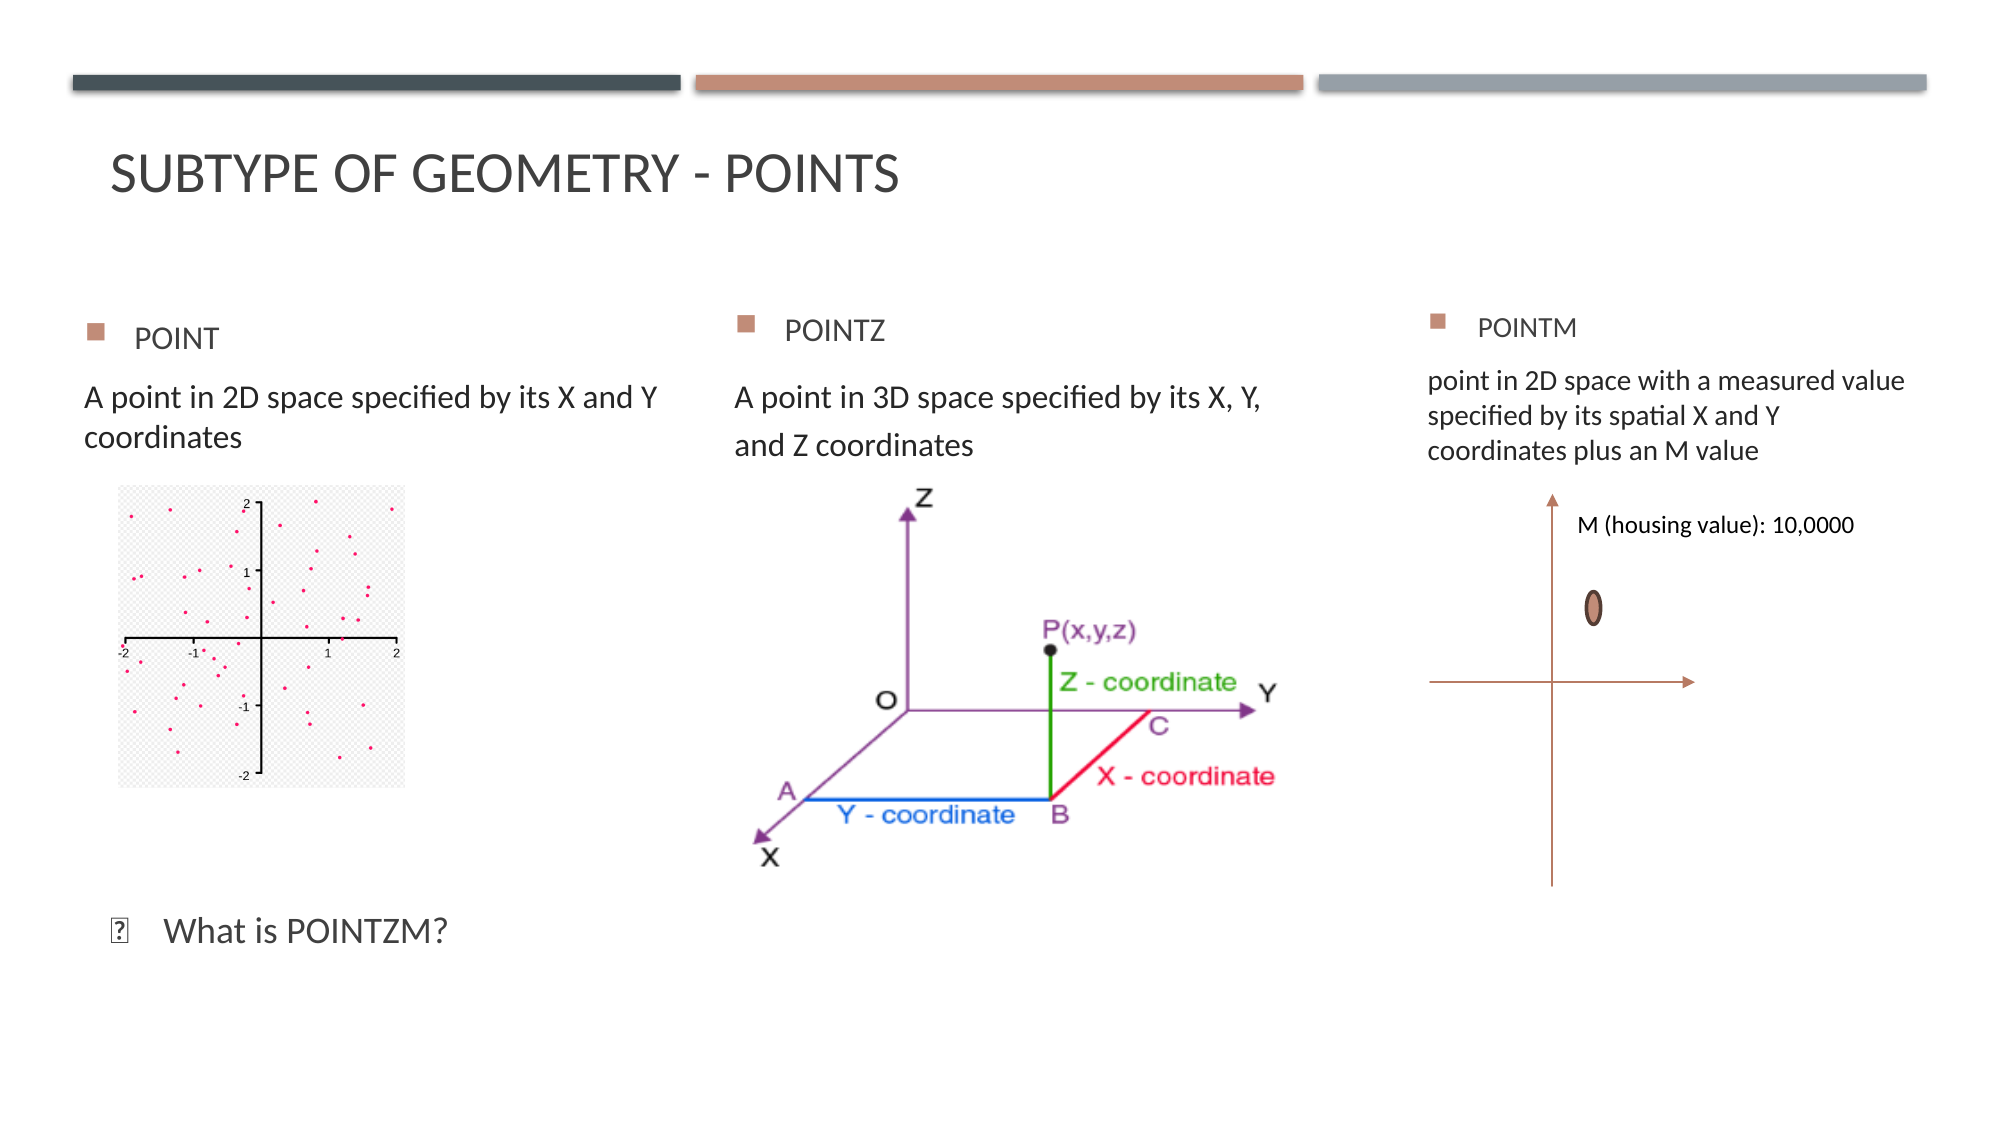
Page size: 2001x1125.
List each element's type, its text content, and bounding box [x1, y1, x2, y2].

text_box 🤔 What is POINTZM? [95, 880, 632, 978]
picture [117, 484, 405, 789]
title Subtype of geometry - points [95, 115, 1905, 212]
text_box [1412, 316, 1932, 887]
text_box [718, 261, 1309, 882]
list POINT A point in 2D space specified by its X and Y coordinates [69, 317, 678, 454]
